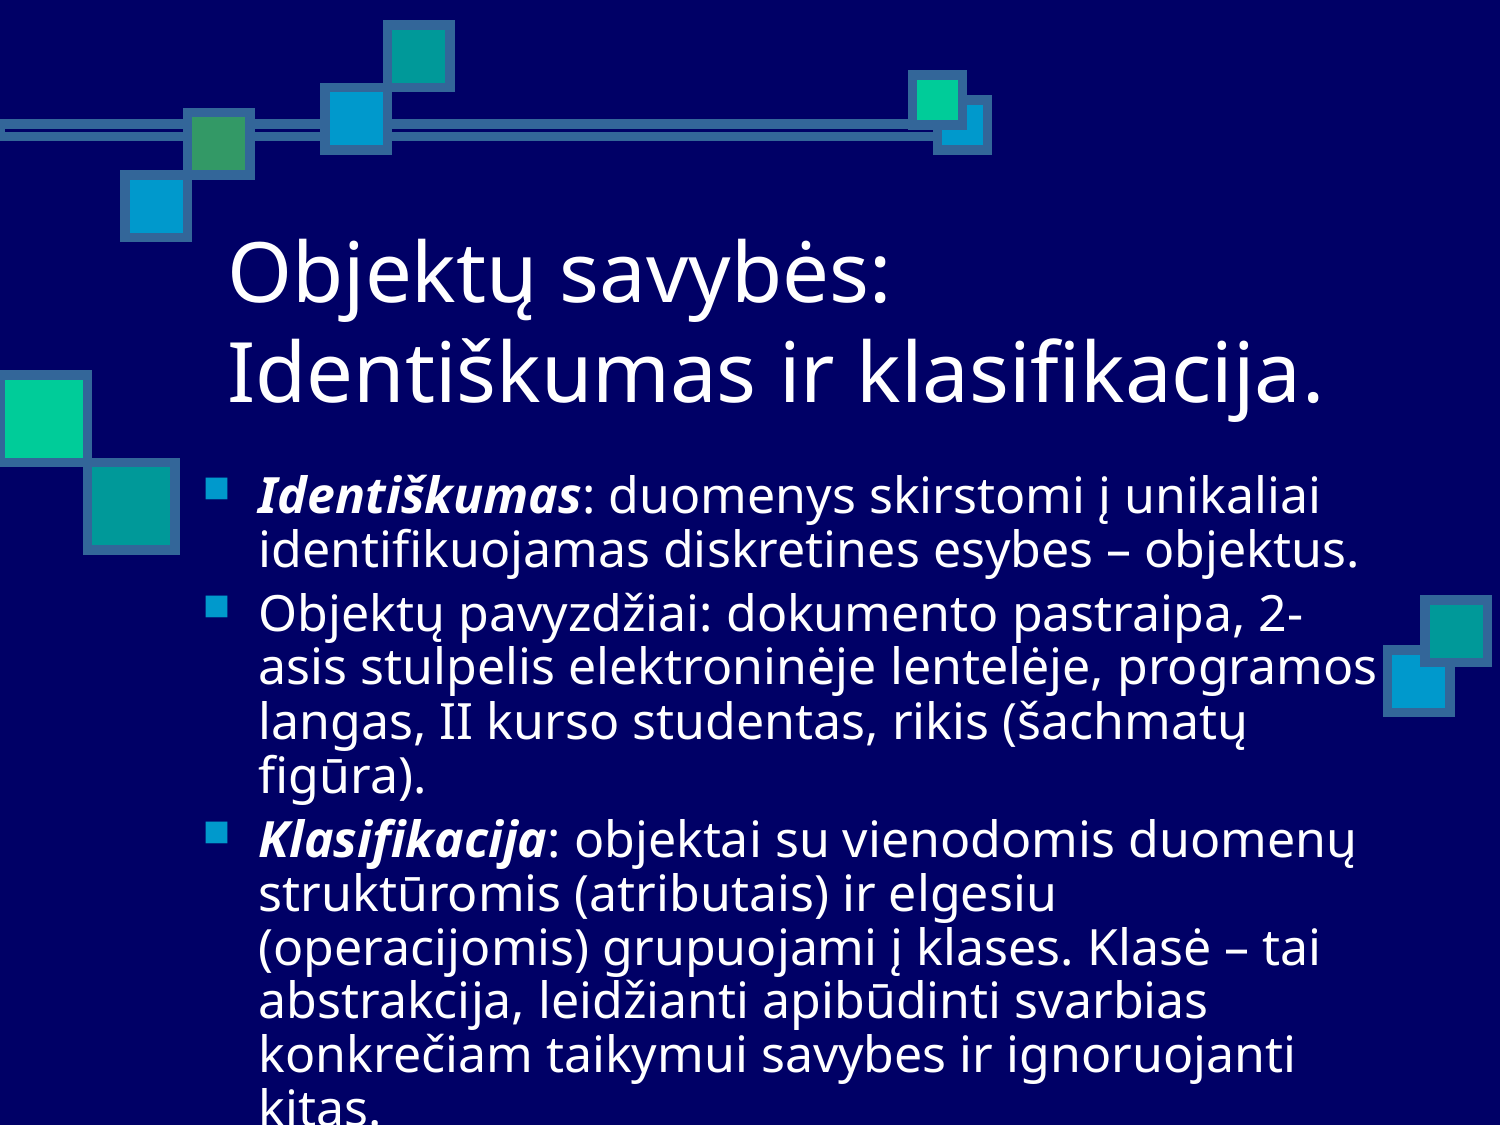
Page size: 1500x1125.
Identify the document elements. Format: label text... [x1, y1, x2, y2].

list Identiškumas: duomenys skirstomi į unikaliai identifikuojamas diskretines esybes – objektus. Objektų pavyzdžiai: dokumento pastraipa, 2-asis stulpelis elektroninėje lentelėje, programos langas, II kurso studentas, rikis (šachmatų figūra). Klasifikacija: objektai su vienodomis duomenų struktūromis (atributais) ir elgesiu (operacijomis) grupuojami į klases. Klasė – tai abstrakcija, leidžianti apibūdinti svarbias konkrečiam taikymui savybes ir ignoruojanti kitas. [187, 462, 1400, 1038]
title Objektų savybės: Identiškumas ir klasifikacija. [212, 200, 1375, 438]
